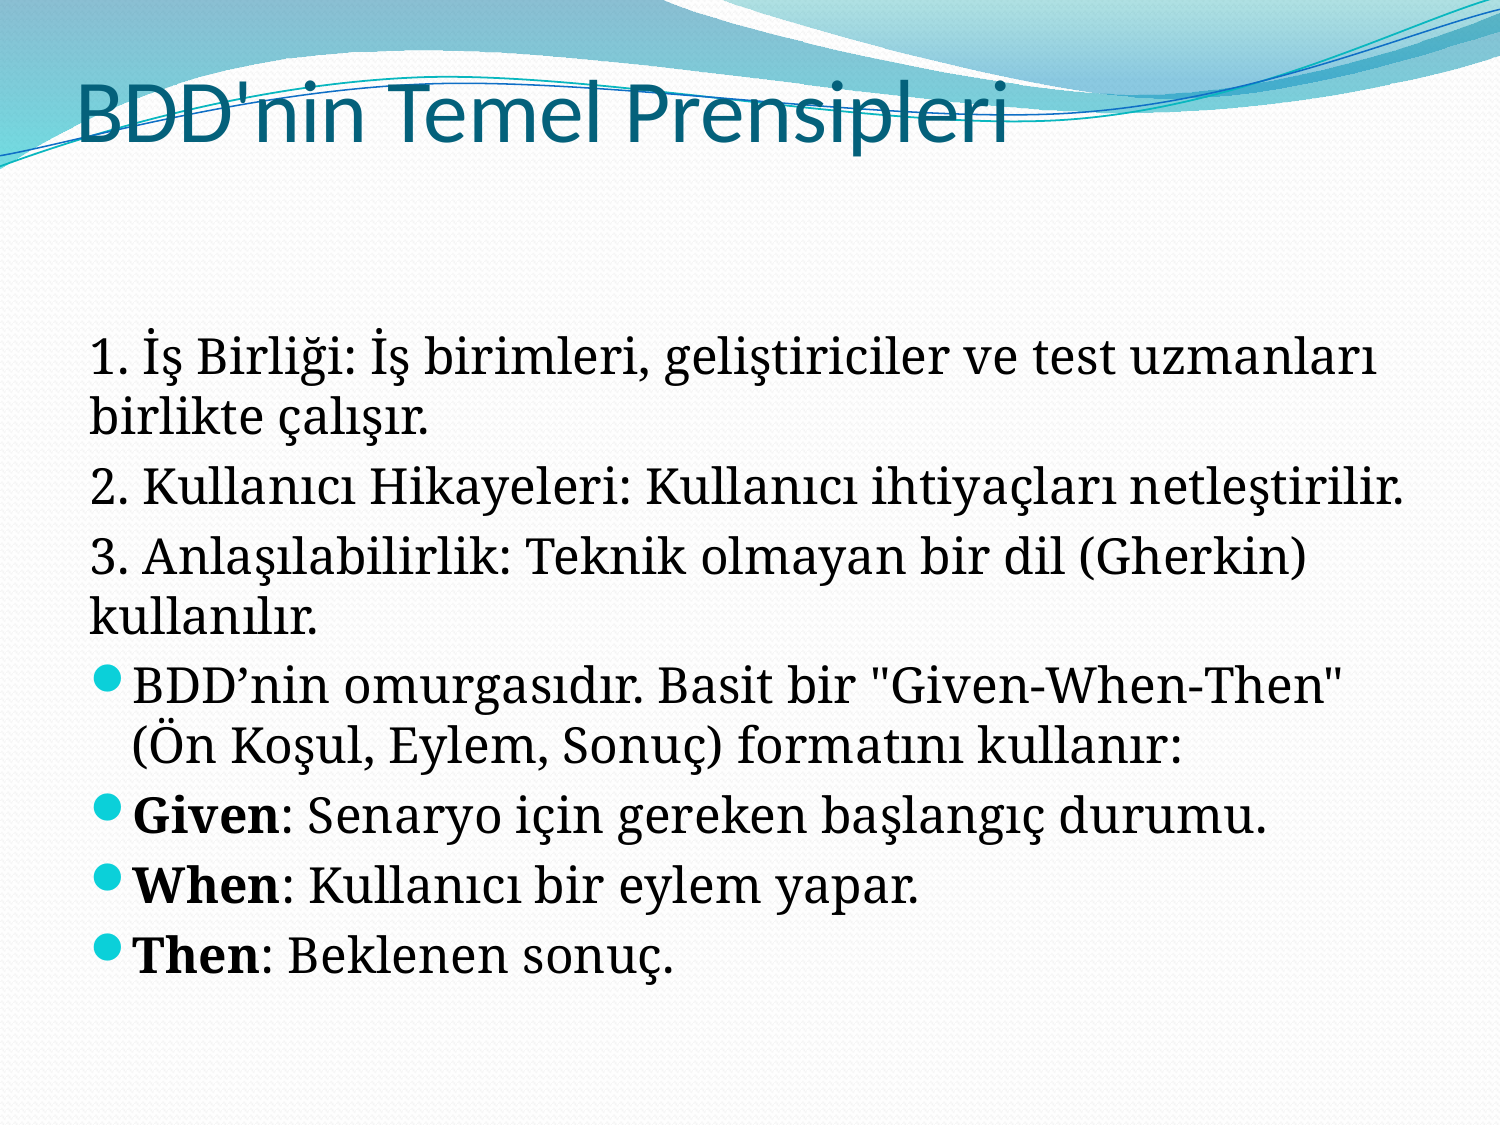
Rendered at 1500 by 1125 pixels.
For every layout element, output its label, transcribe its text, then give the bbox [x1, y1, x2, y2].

list 1. İş Birliği: İş birimleri, geliştiriciler ve test uzmanları birlikte çalışır. 2. Kullanıcı Hikayeleri: Kullanıcı ihtiyaçları netleştirilir. 3. Anlaşılabilirlik: Teknik olmayan bir dil (Gherkin) kullanılır. BDD’nin omurgasıdır. Basit bir "Given-When-Then" (Ön Koşul, Eylem, Sonuç) formatını kullanır: Given: Senaryo için gereken başlangıç durumu. When: Kullanıcı bir eylem yapar. Then: Beklenen sonuç. [75, 317, 1425, 1038]
title BDD'nin Temel Prensipleri [75, 45, 1425, 161]
